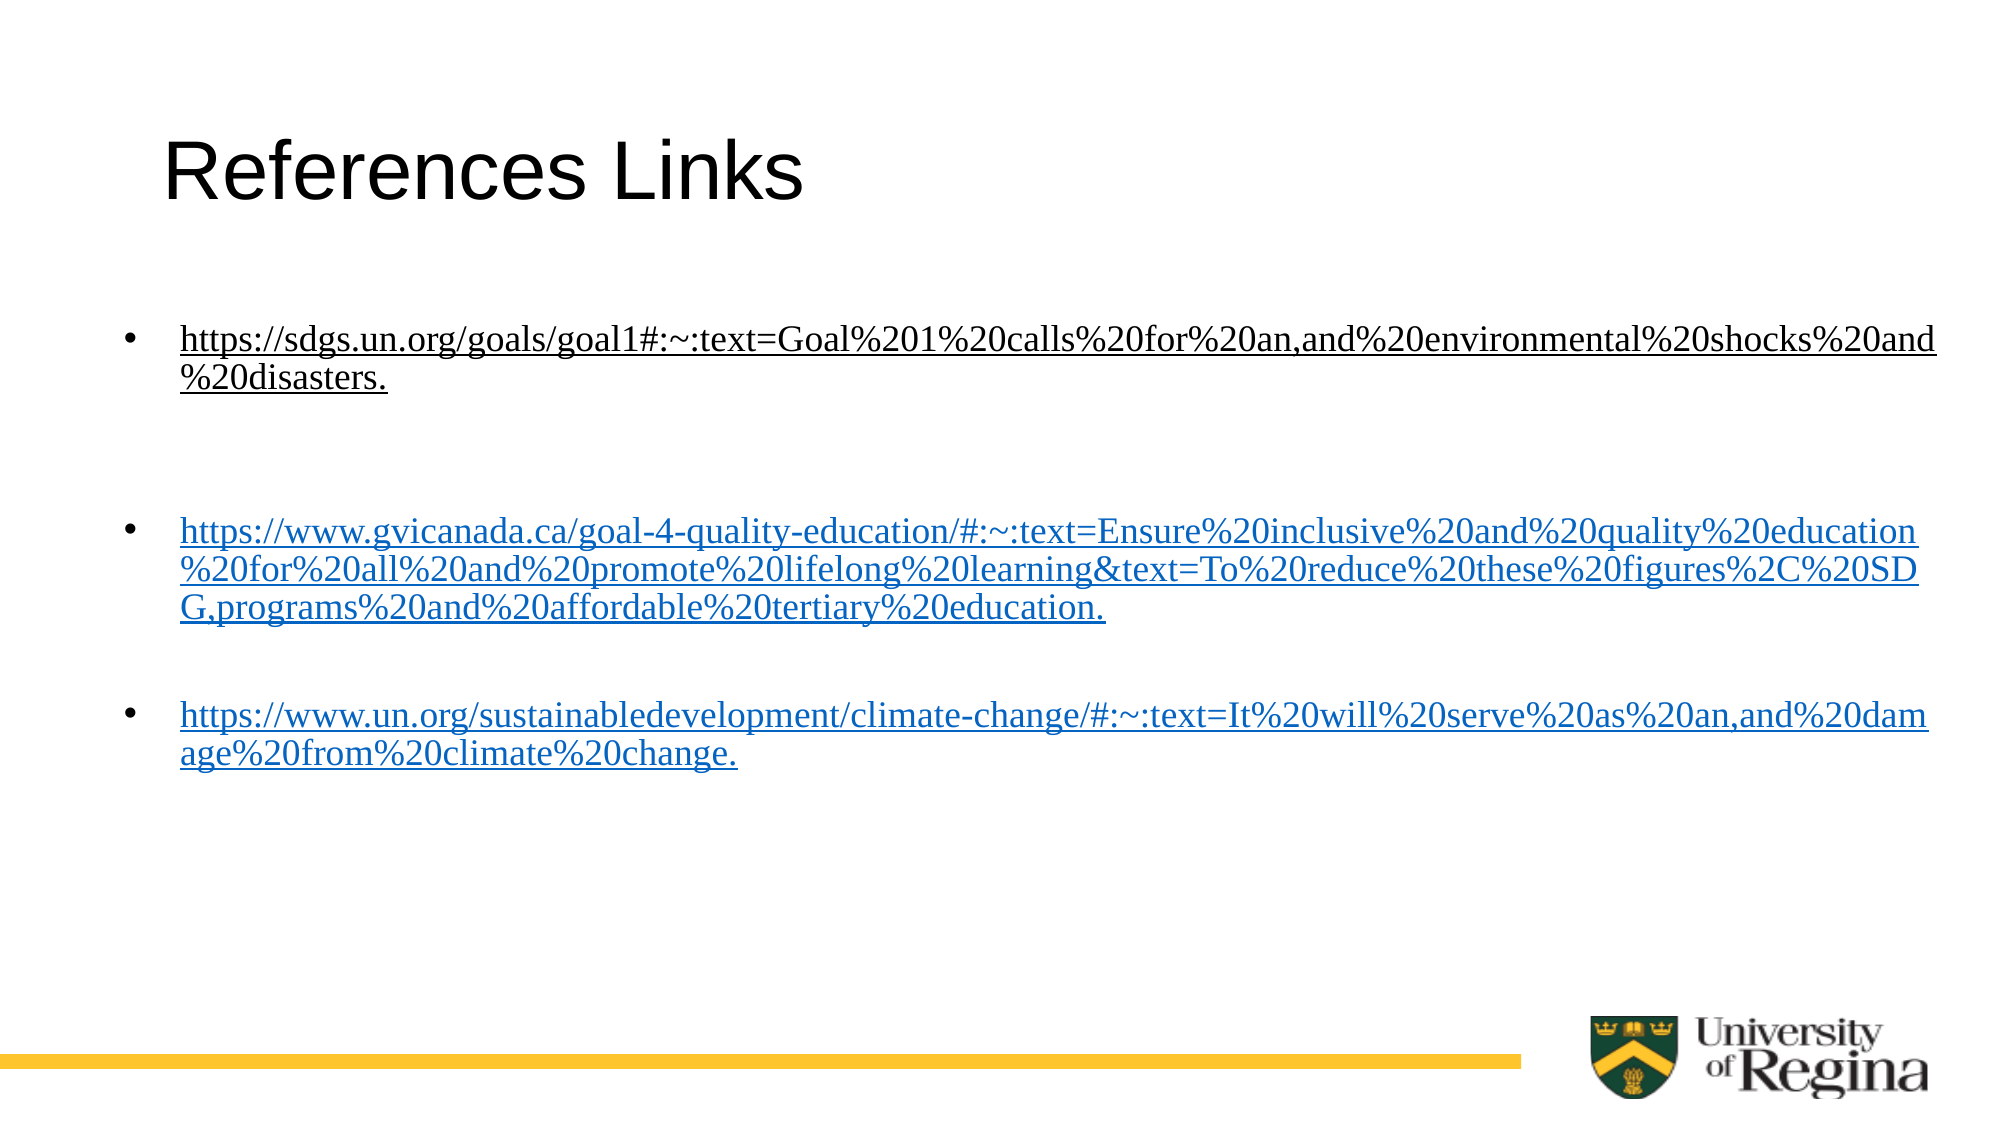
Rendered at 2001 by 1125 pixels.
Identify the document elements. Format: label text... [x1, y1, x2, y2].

list https://sdgs.un.org/goals/goal1#:~:text=Goal%201%20calls%20for%20an,and%20environmental%20shocks%20and%20disasters. https://www.gvicanada.ca/goal-4-quality-education/#:~:text=Ensure%20inclusive%20and%20quality%20education%20for%20all%20and%20promote%20lifelong%20learning&text=To%20reduce%20these%20figures%2C%20SDG,programs%20and%20affordable%20tertiary%20education. https://www.un.org/sustainabledevelopment/climate-change/#:~:text=It%20will%20serve%20as%20an,and%20damage%20from%20climate%20change. [108, 306, 1968, 990]
list References Links [147, 120, 1849, 255]
